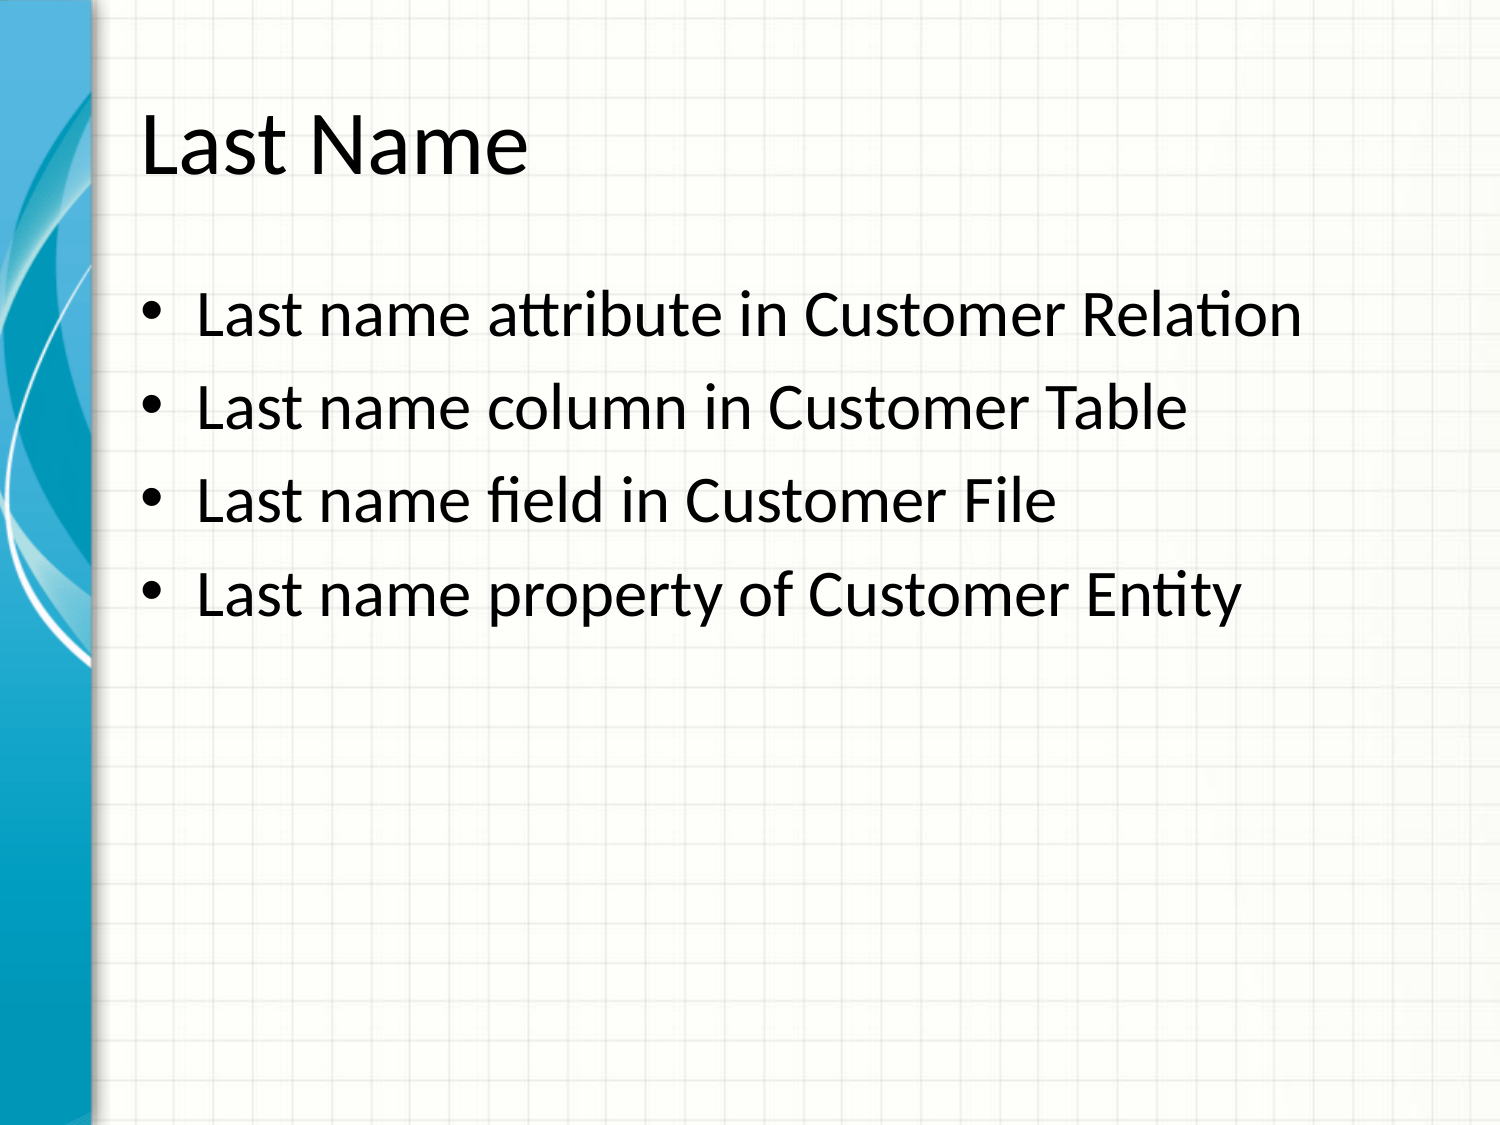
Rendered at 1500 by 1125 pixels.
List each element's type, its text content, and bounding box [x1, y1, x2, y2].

picture [0, 0, 1500, 1125]
list Last name attribute in Customer Relation Last name column in Customer Table Last name field in Customer File Last name property of Customer Entity [125, 261, 1450, 967]
title Last Name [125, 44, 1450, 232]
